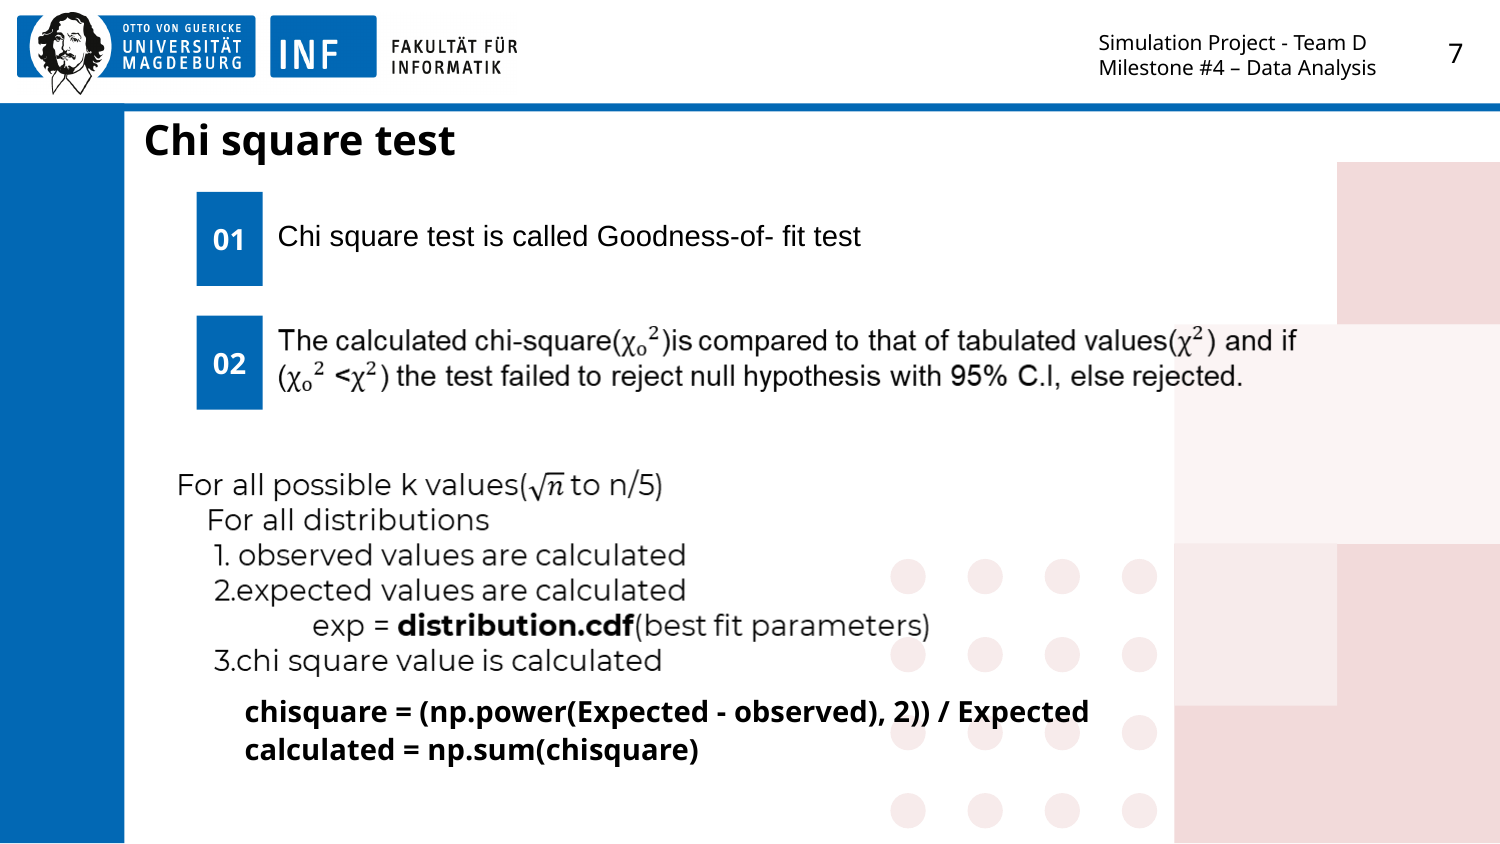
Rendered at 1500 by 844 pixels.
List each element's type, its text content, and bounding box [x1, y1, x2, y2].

text_box [161, 460, 1479, 689]
text_box chisquare = (np.power(Expected - observed), 2)) / Expected [229, 685, 1170, 736]
text_box Simulation Project - Team D Milestone #4 – Data Analysis [1083, 14, 1434, 100]
text_box [263, 315, 1359, 402]
slide_number ‹#› [1434, 21, 1479, 86]
title Chi square test [117, 99, 635, 209]
text_box 02 [196, 315, 263, 410]
text_box calculated = np.sum(chisquare) [229, 736, 1005, 775]
text_box Chi square test is called Goodness-of- fit test [263, 209, 1359, 260]
picture [17, 12, 517, 95]
text_box 01 [196, 191, 263, 286]
